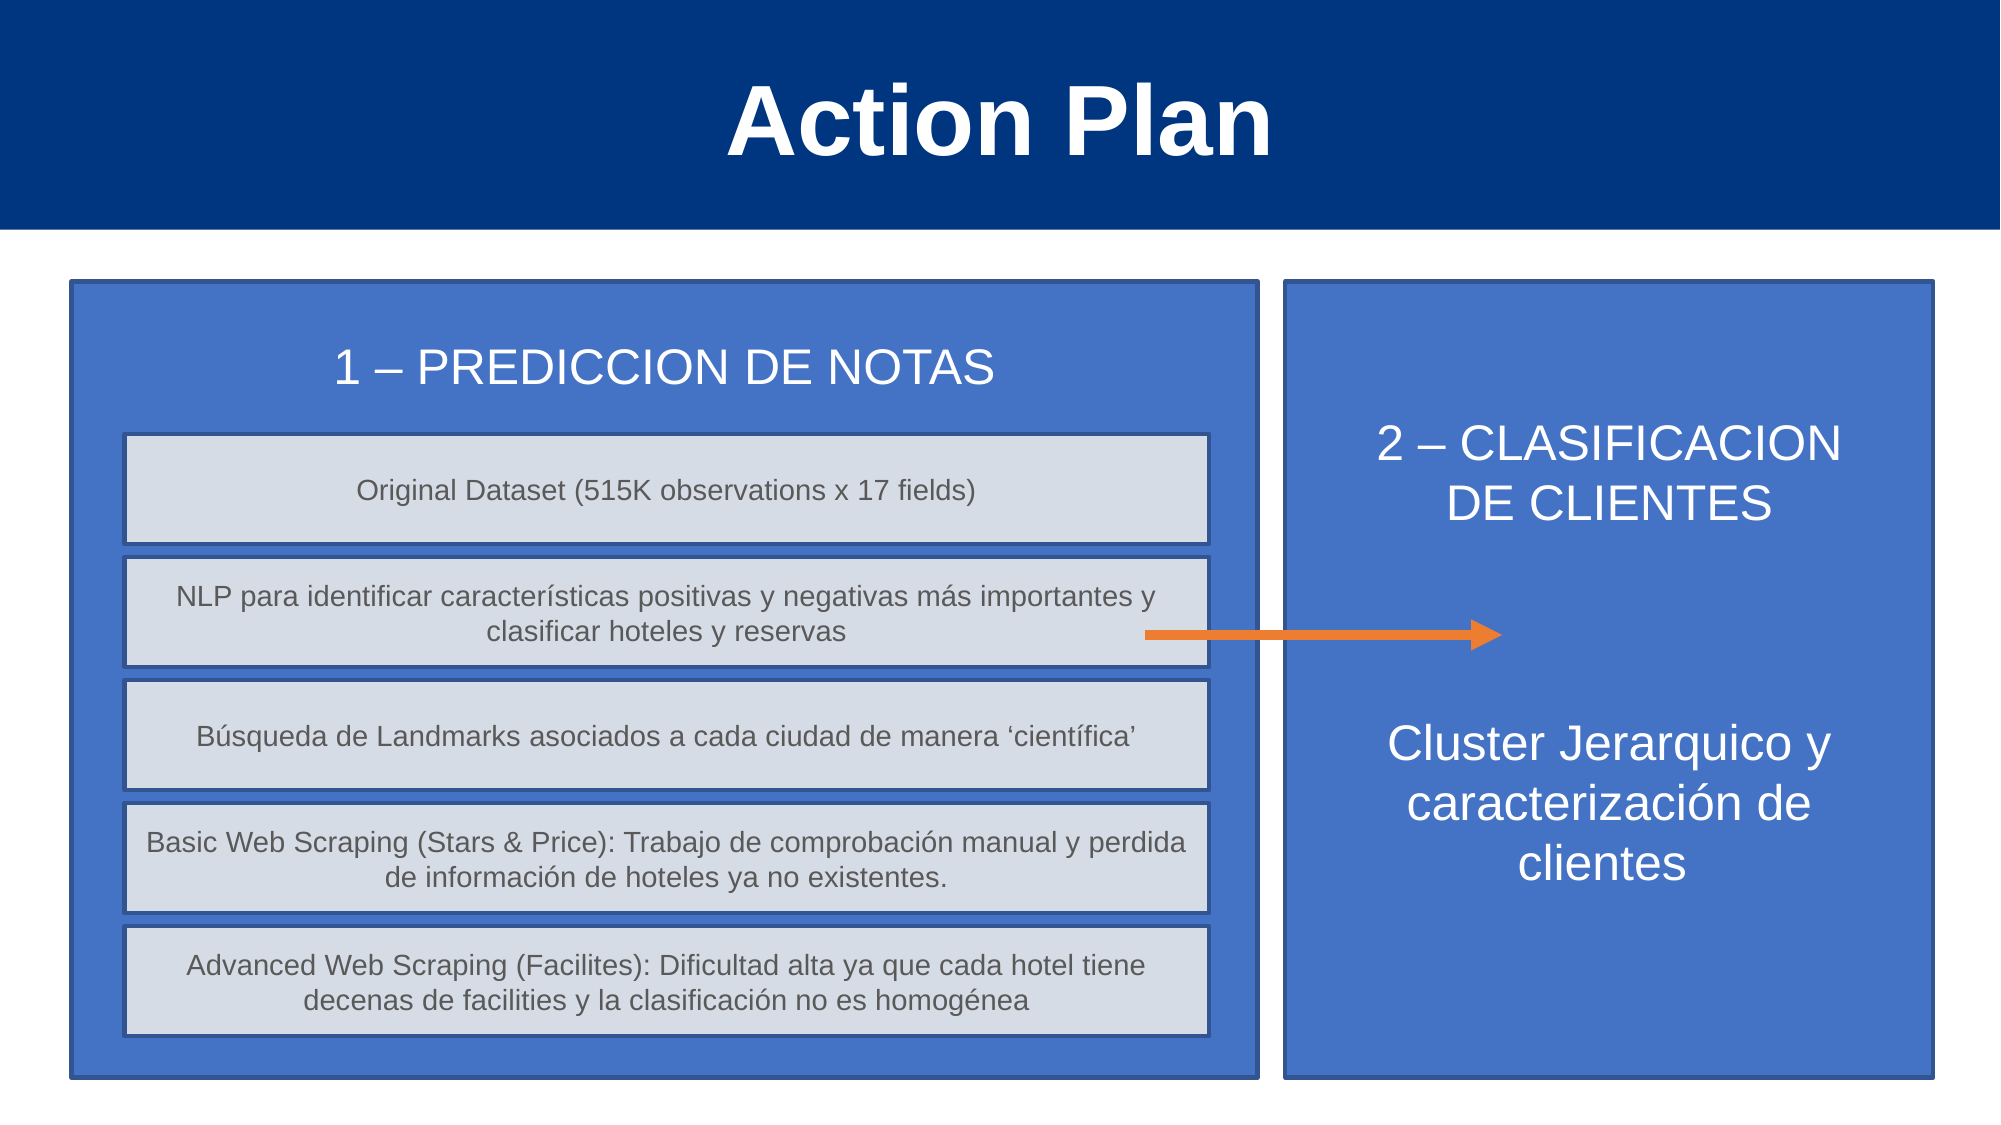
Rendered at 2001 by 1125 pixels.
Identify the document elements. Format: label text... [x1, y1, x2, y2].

text_box 1 – PREDICCION DE NOTAS [299, 327, 1030, 403]
text_box 2 – CLASIFICACION DE CLIENTES Cluster Jerarquico y caracterización de clientes [1356, 403, 1863, 899]
text_box [1283, 279, 1935, 1080]
text_box Búsqueda de Landmarks asociados a cada ciudad de manera ‘científica’ [122, 678, 1211, 792]
text_box NLP para identificar características positivas y negativas más importantes y clasificar hoteles y reservas [122, 555, 1211, 669]
text_box [69, 279, 1260, 1080]
text_box Advanced Web Scraping (Facilites): Dificultad alta ya que cada hotel tiene decenas de facilities y la clasificación no es homogénea [122, 924, 1211, 1038]
text_box Action Plan [0, 0, 2000, 230]
text_box Original Dataset (515K observations x 17 fields) [122, 432, 1211, 546]
text_box Basic Web Scraping (Stars & Price): Trabajo de comprobación manual y perdida de información de hoteles ya no existentes. [122, 801, 1211, 915]
